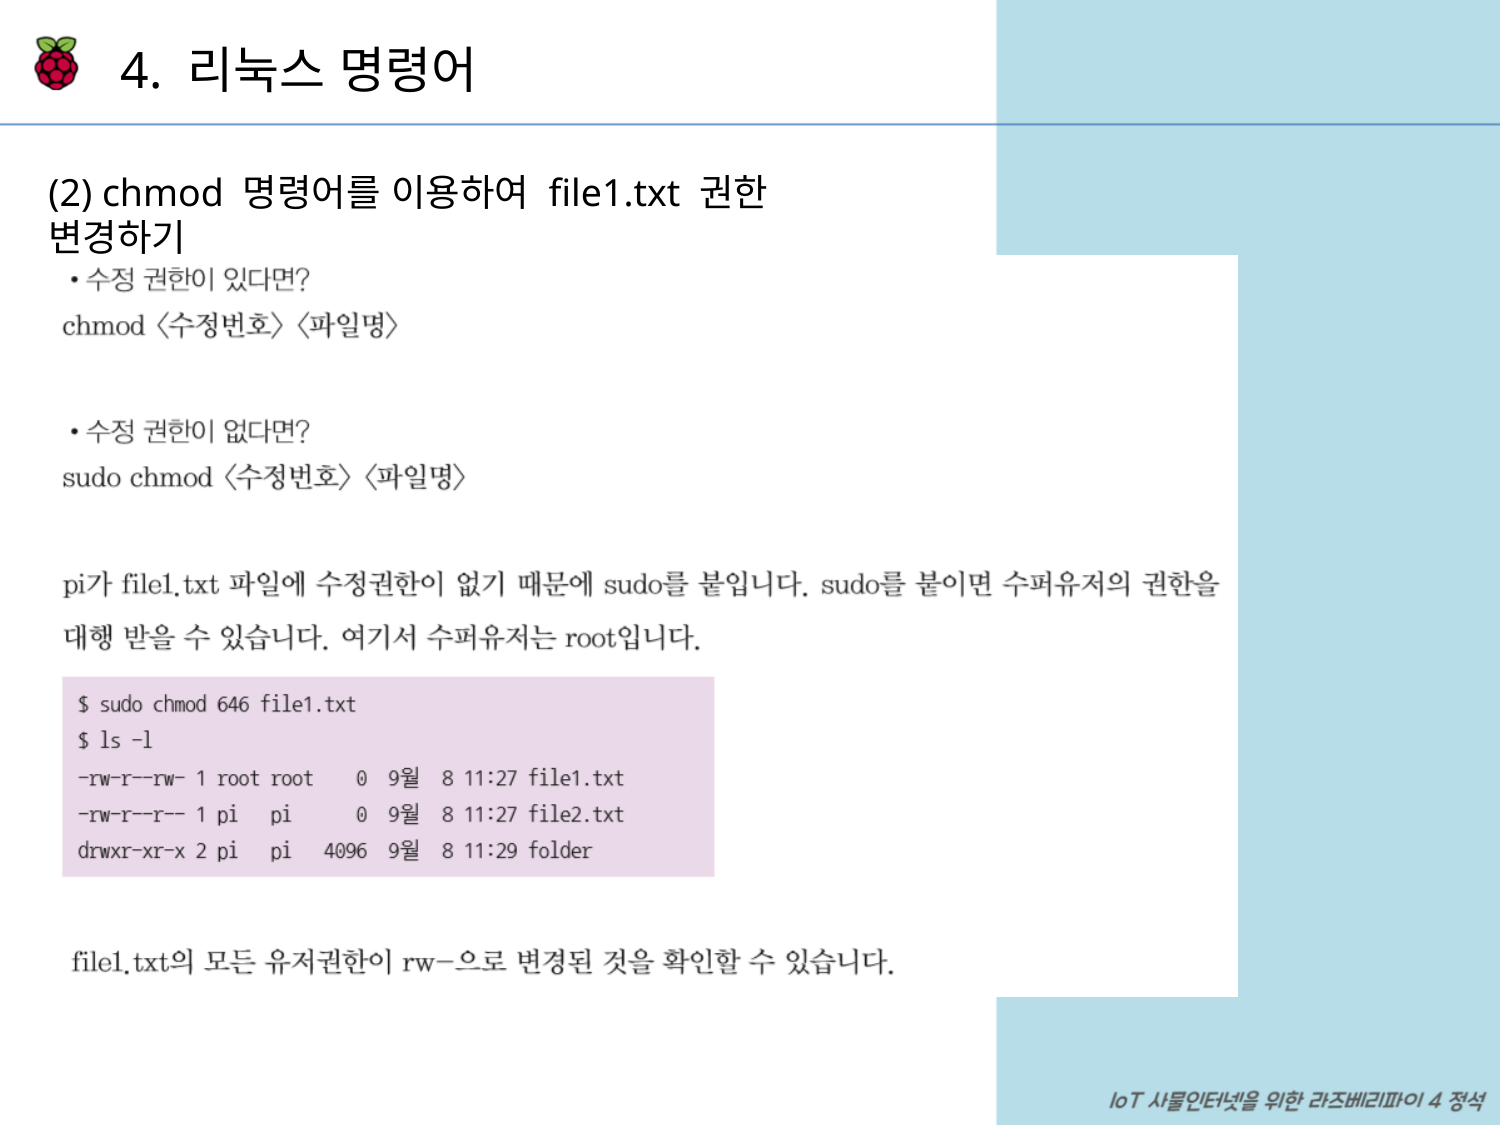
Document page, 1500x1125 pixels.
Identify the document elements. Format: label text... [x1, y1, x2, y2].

picture [0, 0, 1500, 1125]
text_box (2) chmod 명령어를 이용하여 file1.txt 권한 변경하기 [33, 161, 928, 266]
text_box 4. 리눅스 명령어 [106, 30, 1406, 106]
